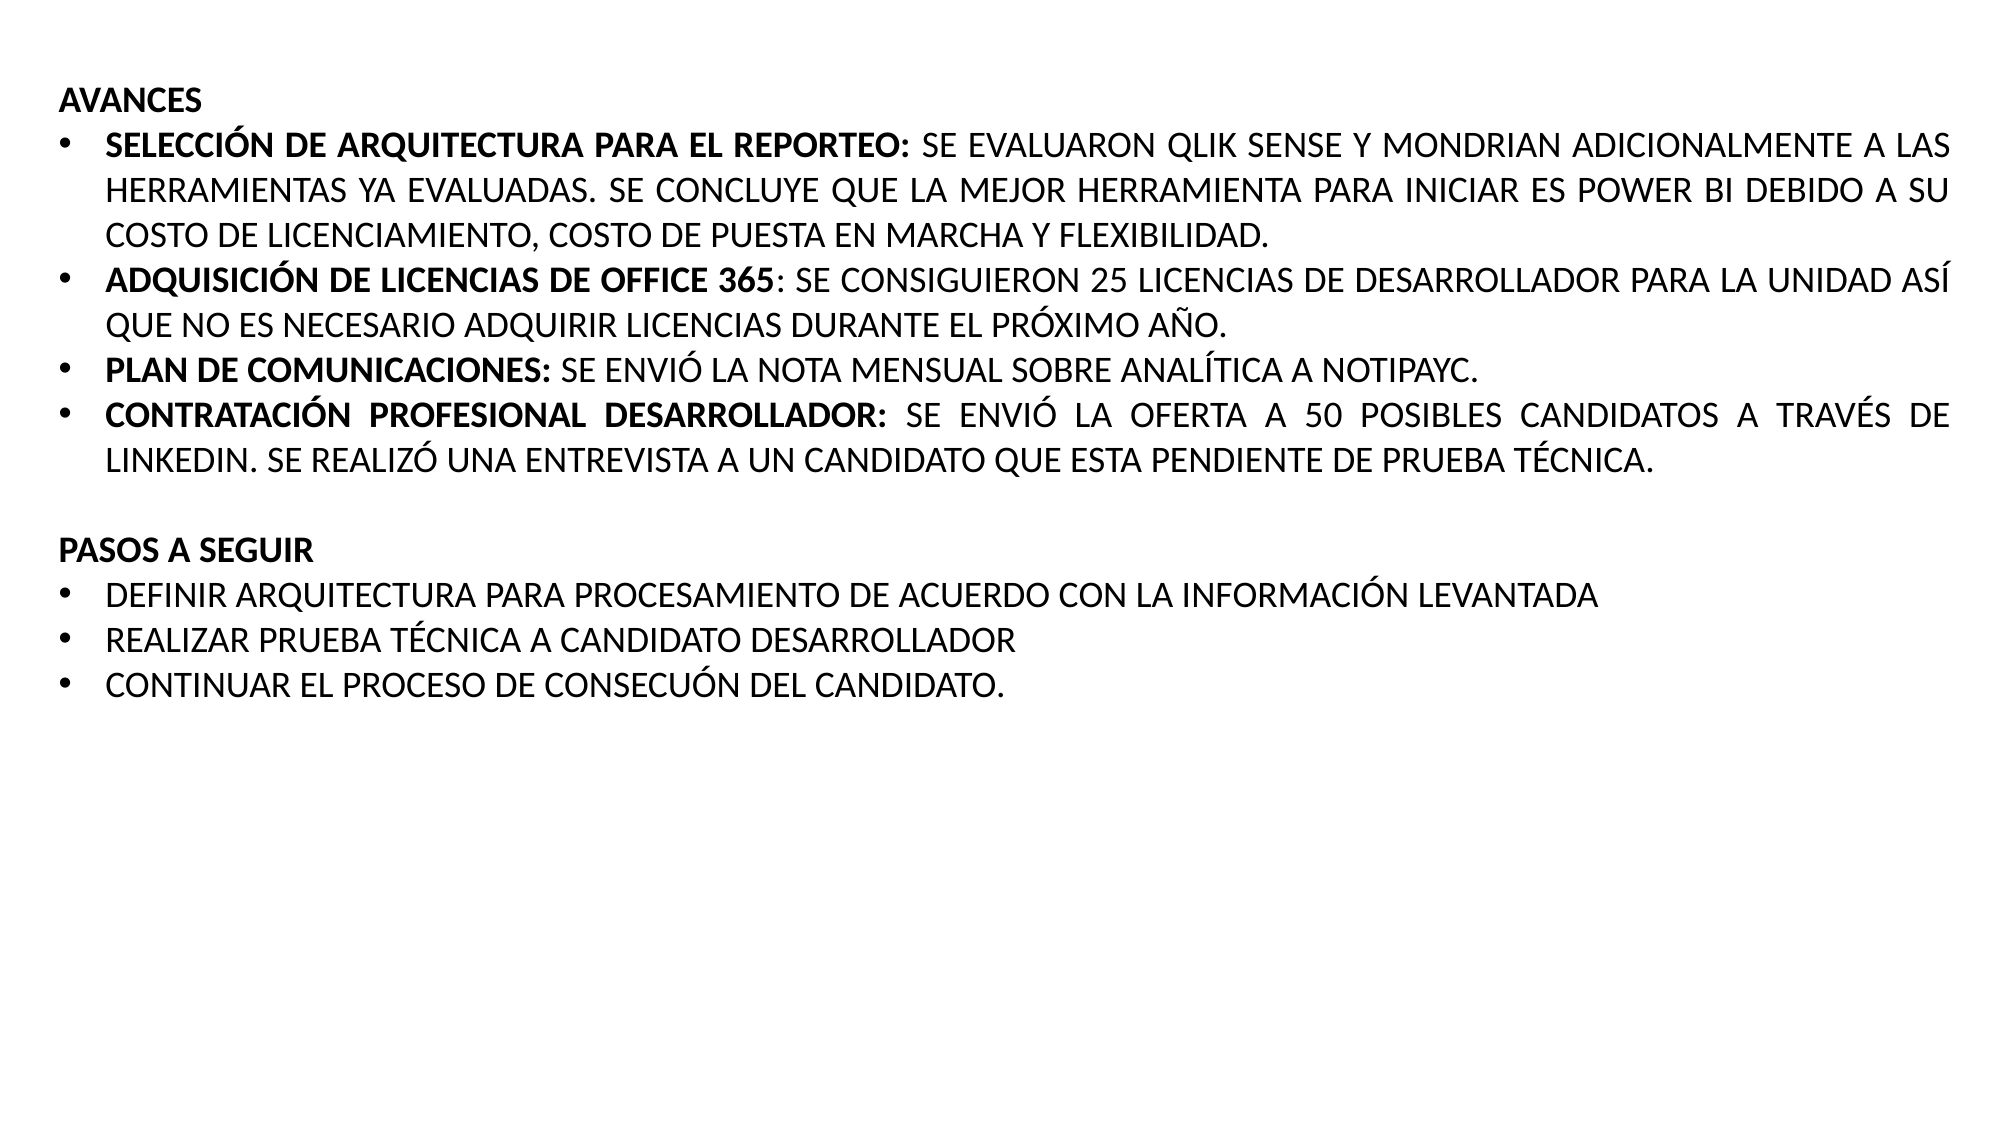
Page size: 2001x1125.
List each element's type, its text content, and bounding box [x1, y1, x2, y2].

text_box AVANCES SELECCIÓN DE ARQUITECTURA PARA EL REPORTEO: SE EVALUARON QLIK SENSE Y MONDRIAN ADICIONALMENTE A LAS HERRAMIENTAS YA EVALUADAS. SE CONCLUYE QUE LA MEJOR HERRAMIENTA PARA INICIAR ES POWER BI DEBIDO A SU COSTO DE LICENCIAMIENTO, COSTO DE PUESTA EN MARCHA Y FLEXIBILIDAD. ADQUISICIÓN DE LICENCIAS DE OFFICE 365: SE CONSIGUIERON 25 LICENCIAS DE DESARROLLADOR PARA LA UNIDAD ASÍ QUE NO ES NECESARIO ADQUIRIR LICENCIAS DURANTE EL PRÓXIMO AÑO. PLAN DE COMUNICACIONES: SE ENVIÓ LA NOTA MENSUAL SOBRE ANALÍTICA A NOTIPAYC. CONTRATACIÓN PROFESIONAL DESARROLLADOR: SE ENVIÓ LA OFERTA A 50 POSIBLES CANDIDATOS A TRAVÉS DE LINKEDIN. SE REALIZÓ UNA ENTREVISTA A UN CANDIDATO QUE ESTA PENDIENTE DE PRUEBA TÉCNICA. PASOS A SEGUIR DEFINIR ARQUITECTURA PARA PROCESAMIENTO DE ACUERDO CON LA INFORMACIÓN LEVANTADA REALIZAR PRUEBA TÉCNICA A CANDIDATO DESARROLLADOR CONTINUAR EL PROCESO DE CONSECUÓN DEL CANDIDATO. [43, 67, 1967, 713]
